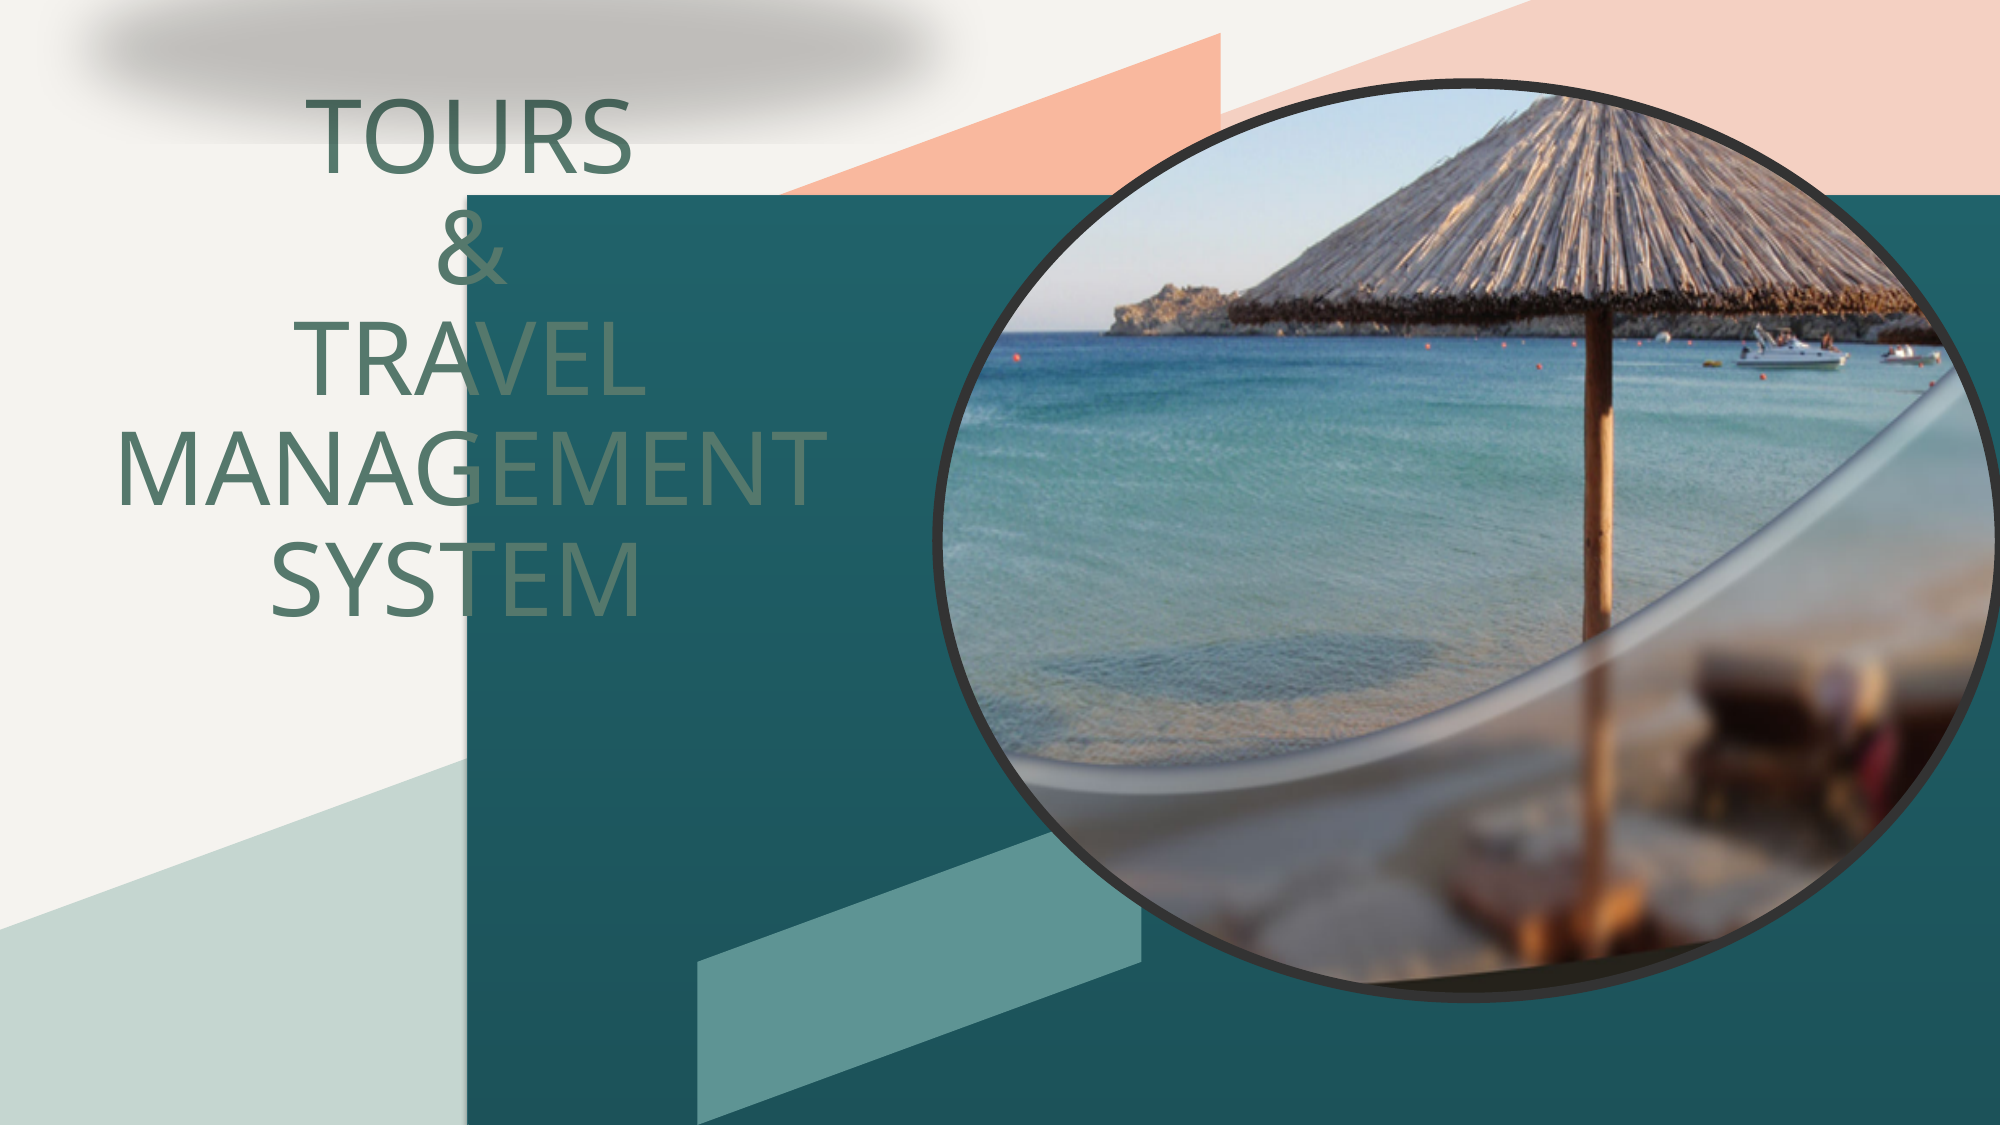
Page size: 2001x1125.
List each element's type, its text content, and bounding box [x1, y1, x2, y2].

picture [468, 83, 2000, 1125]
title TOURS & TRAVEL MANAGEMENT SYSTEM [0, 75, 931, 646]
